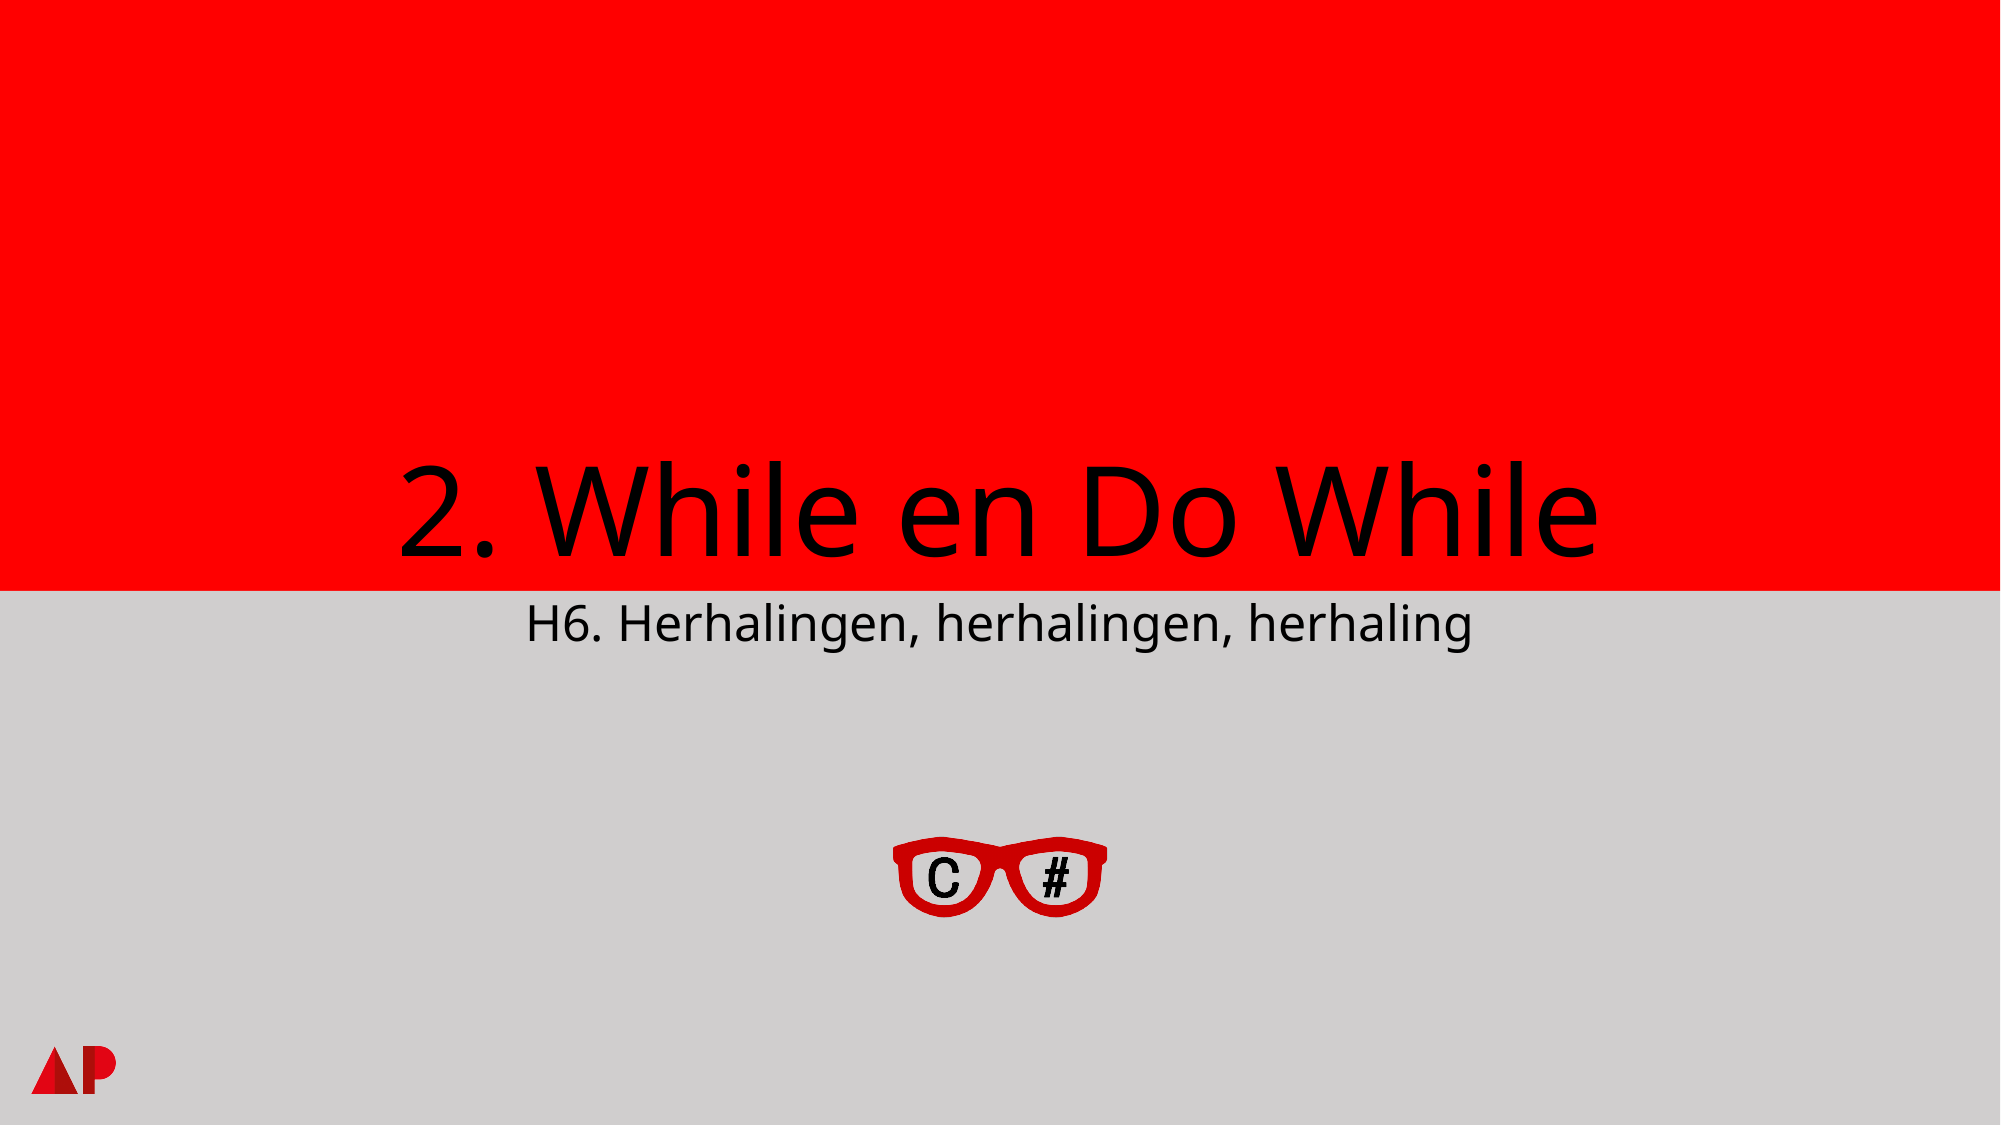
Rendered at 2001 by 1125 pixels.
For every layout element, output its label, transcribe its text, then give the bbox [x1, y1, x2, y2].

picture [31, 1046, 116, 1094]
subtitle H6. Herhalingen, herhalingen, herhaling [249, 590, 1750, 863]
picture [883, 863, 1117, 994]
title 2. While en Do While [249, 199, 1750, 590]
